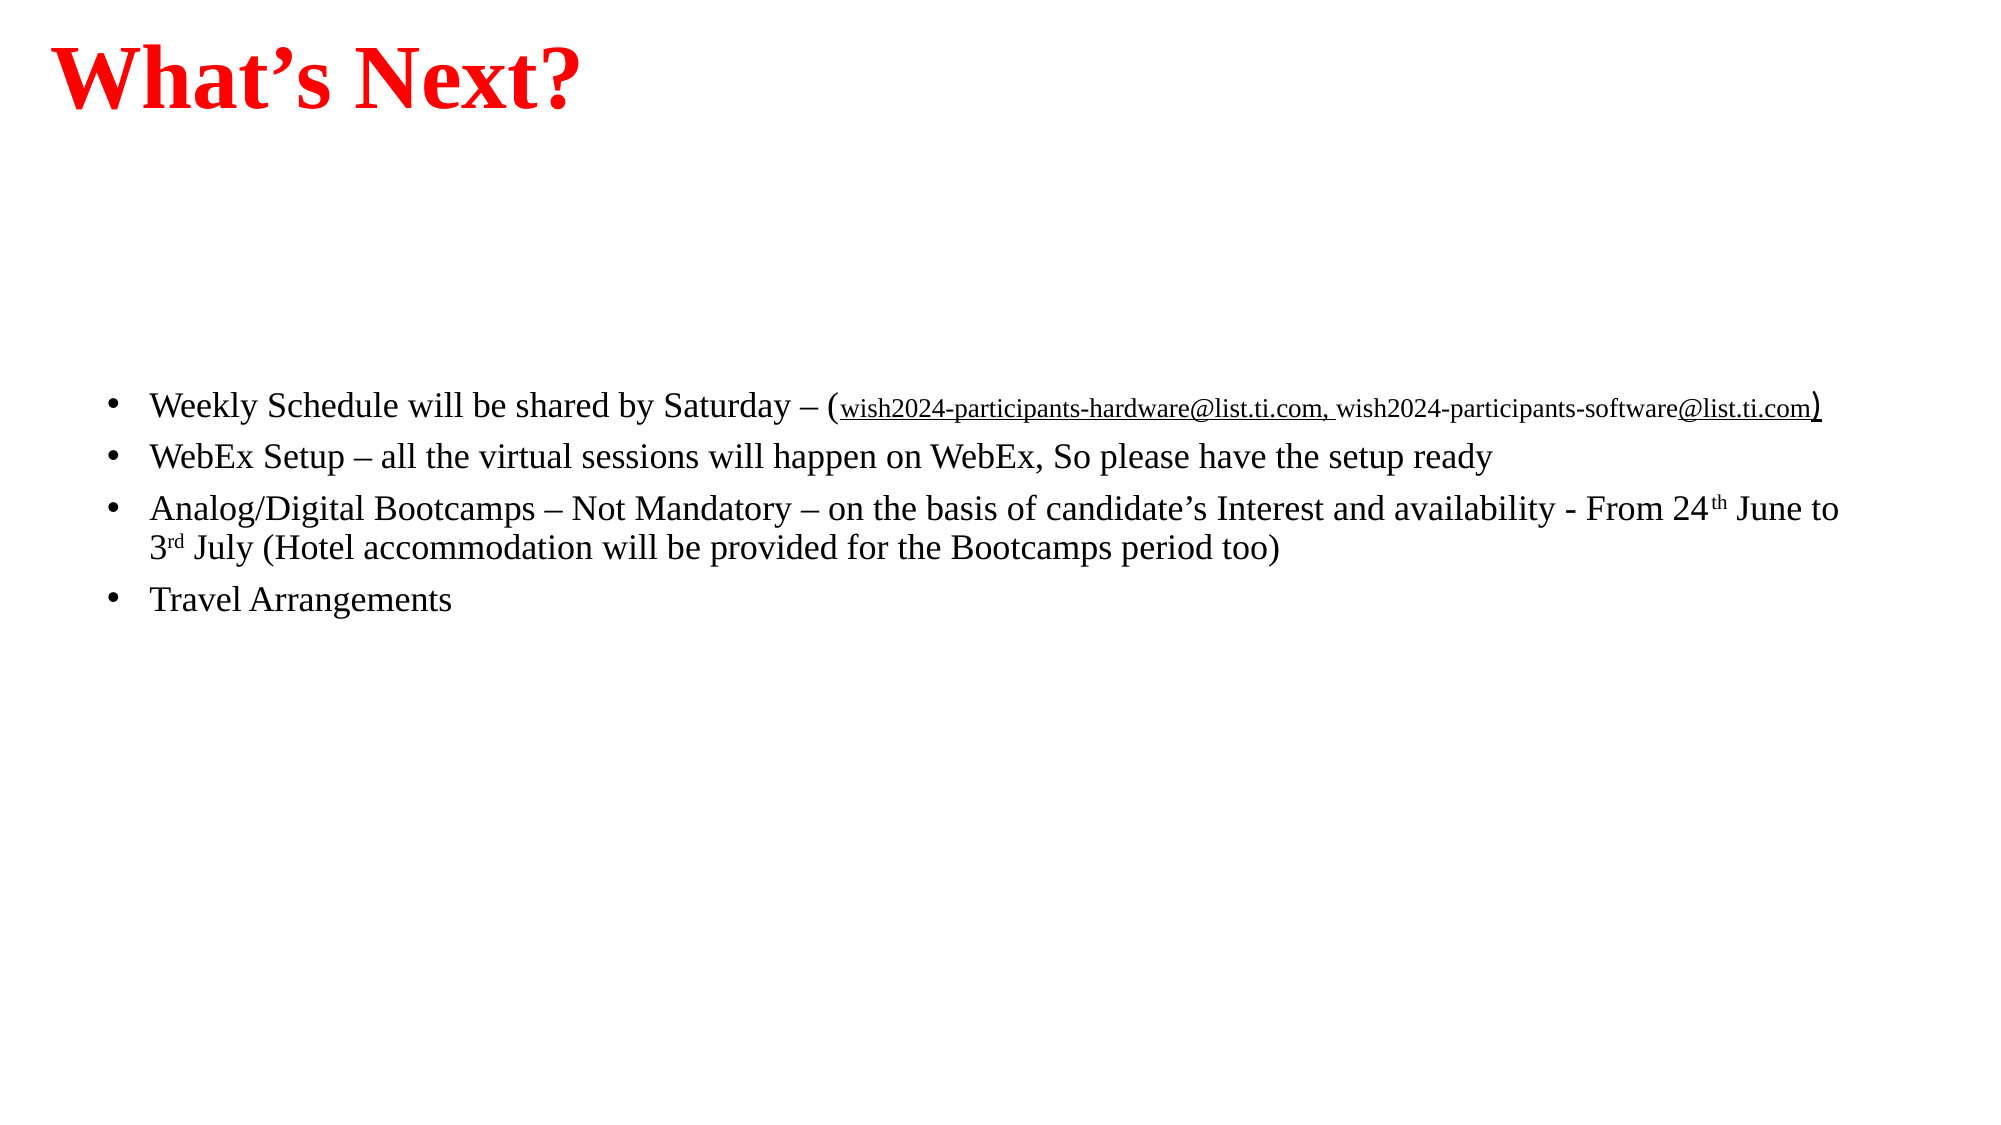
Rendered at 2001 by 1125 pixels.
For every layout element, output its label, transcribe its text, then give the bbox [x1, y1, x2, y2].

list Weekly Schedule will be shared by Saturday – (wish2024-participants-hardware@list.ti.com, wish2024-participants-software@list.ti.com) WebEx Setup – all the virtual sessions will happen on WebEx, So please have the setup ready Analog/Digital Bootcamps – Not Mandatory – on the basis of candidate’s Interest and availability - From 24th June to 3rd July (Hotel accommodation will be provided for the Bootcamps period too) Travel Arrangements [92, 378, 1861, 641]
title What’s Next? [34, 10, 1979, 157]
